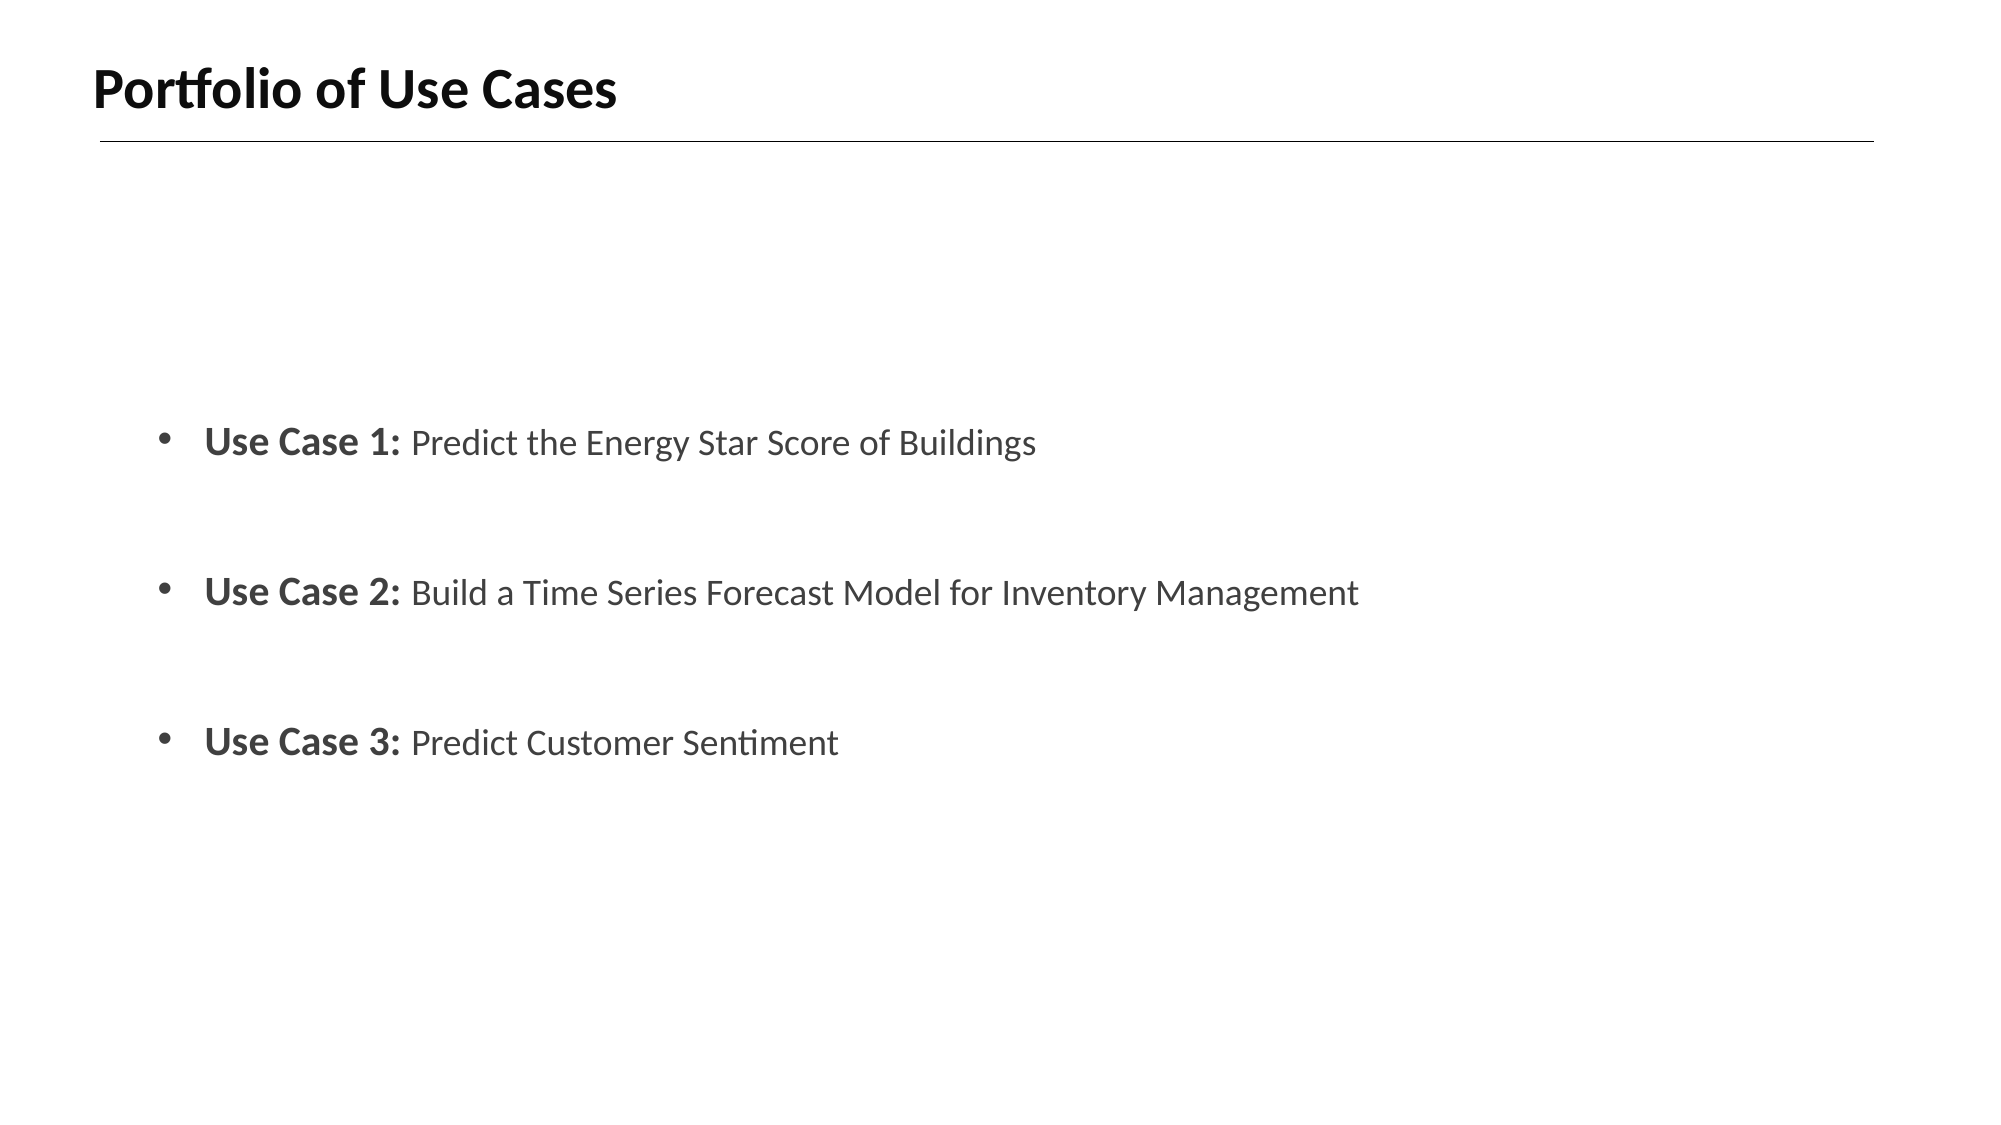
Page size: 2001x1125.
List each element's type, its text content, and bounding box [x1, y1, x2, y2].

text_box Use Case 1: Predict the Energy Star Score of Buildings Use Case 2: Build a Time Series Forecast Model for Inventory Management Use Case 3: Predict Customer Sentiment [142, 222, 1875, 854]
text_box Portfolio of Use Cases [78, 24, 1904, 145]
